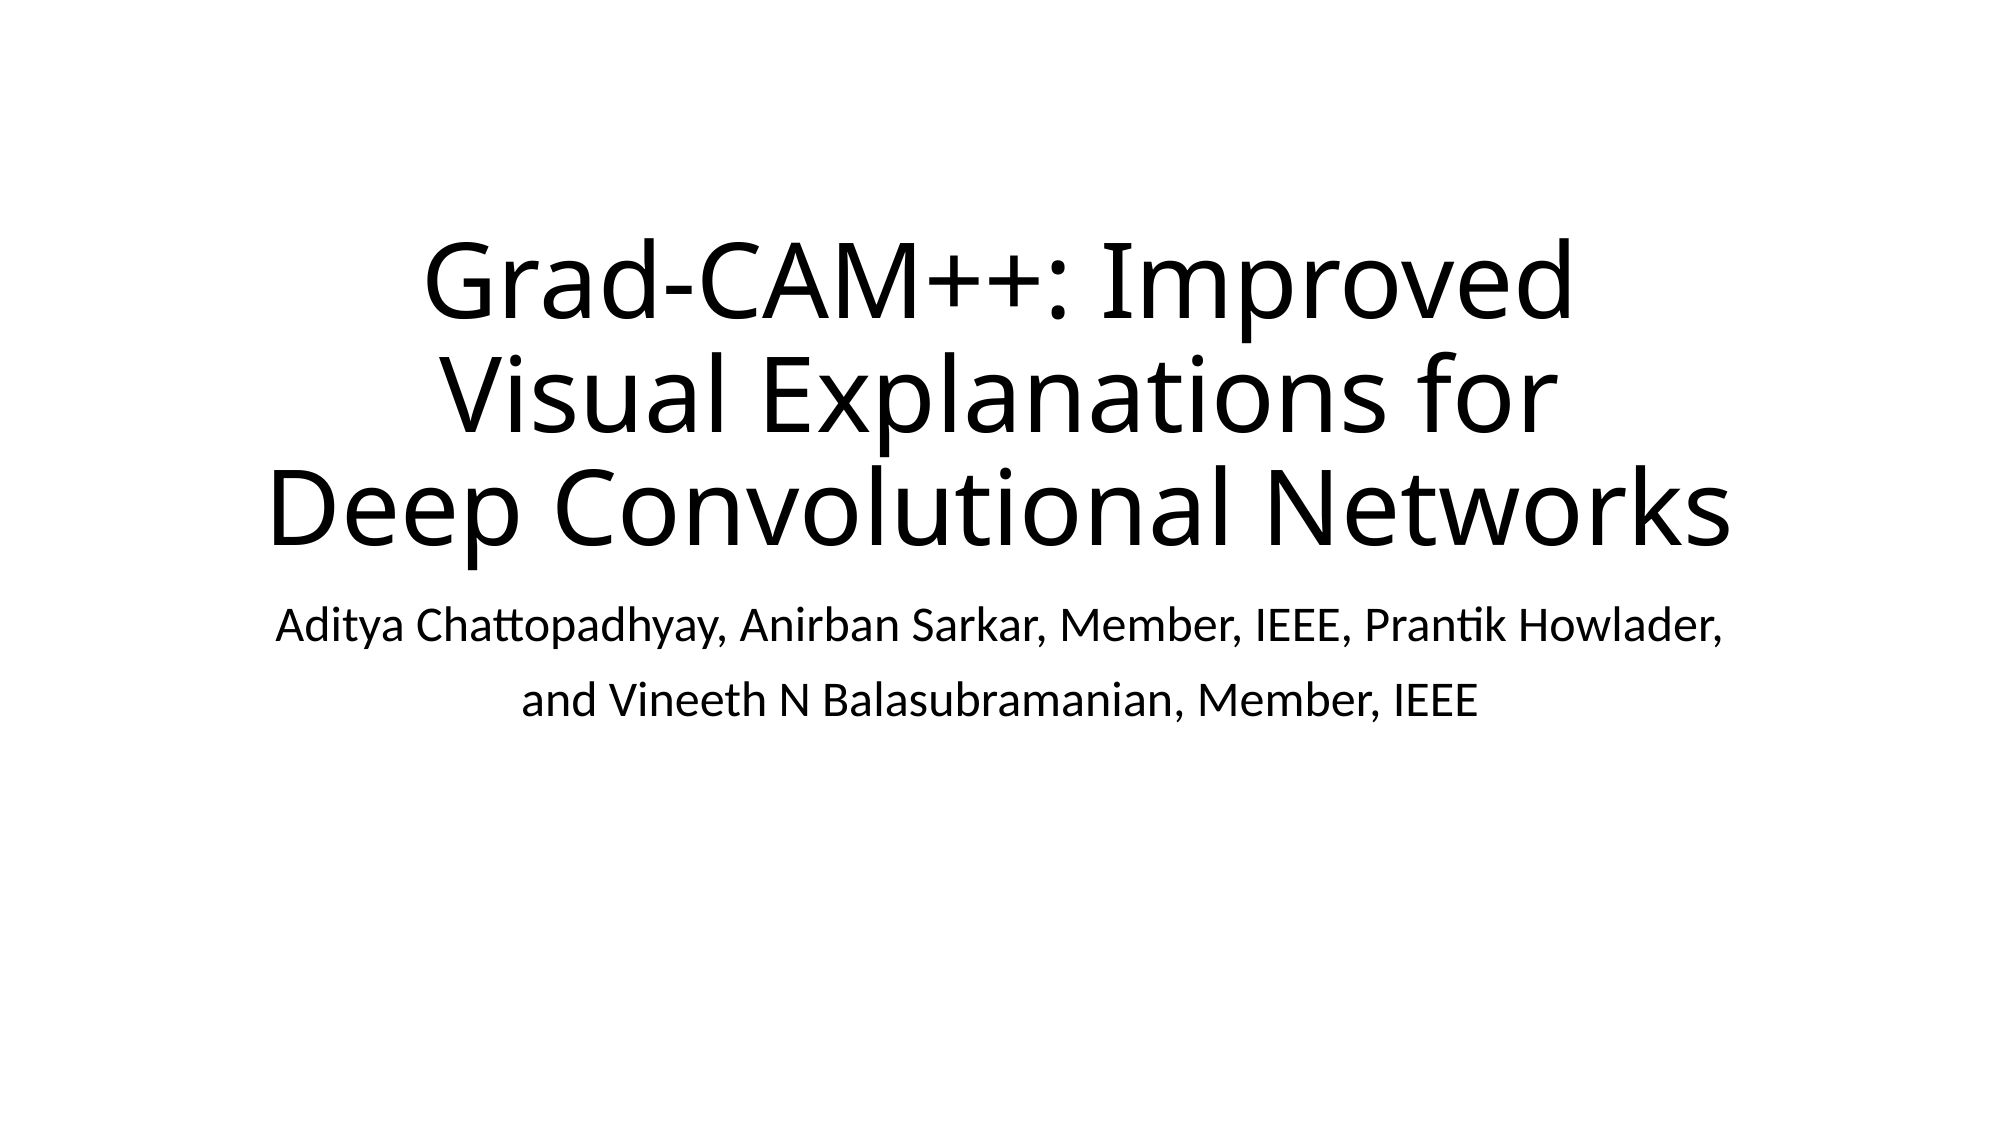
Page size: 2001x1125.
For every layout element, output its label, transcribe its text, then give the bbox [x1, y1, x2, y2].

subtitle Aditya Chattopadhyay, Anirban Sarkar, Member, IEEE, Prantik Howlader, and Vineeth N Balasubramanian, Member, IEEE [249, 590, 1750, 863]
title Grad-CAM++: Improved Visual Explanations for Deep Convolutional Networks [249, 184, 1750, 576]
